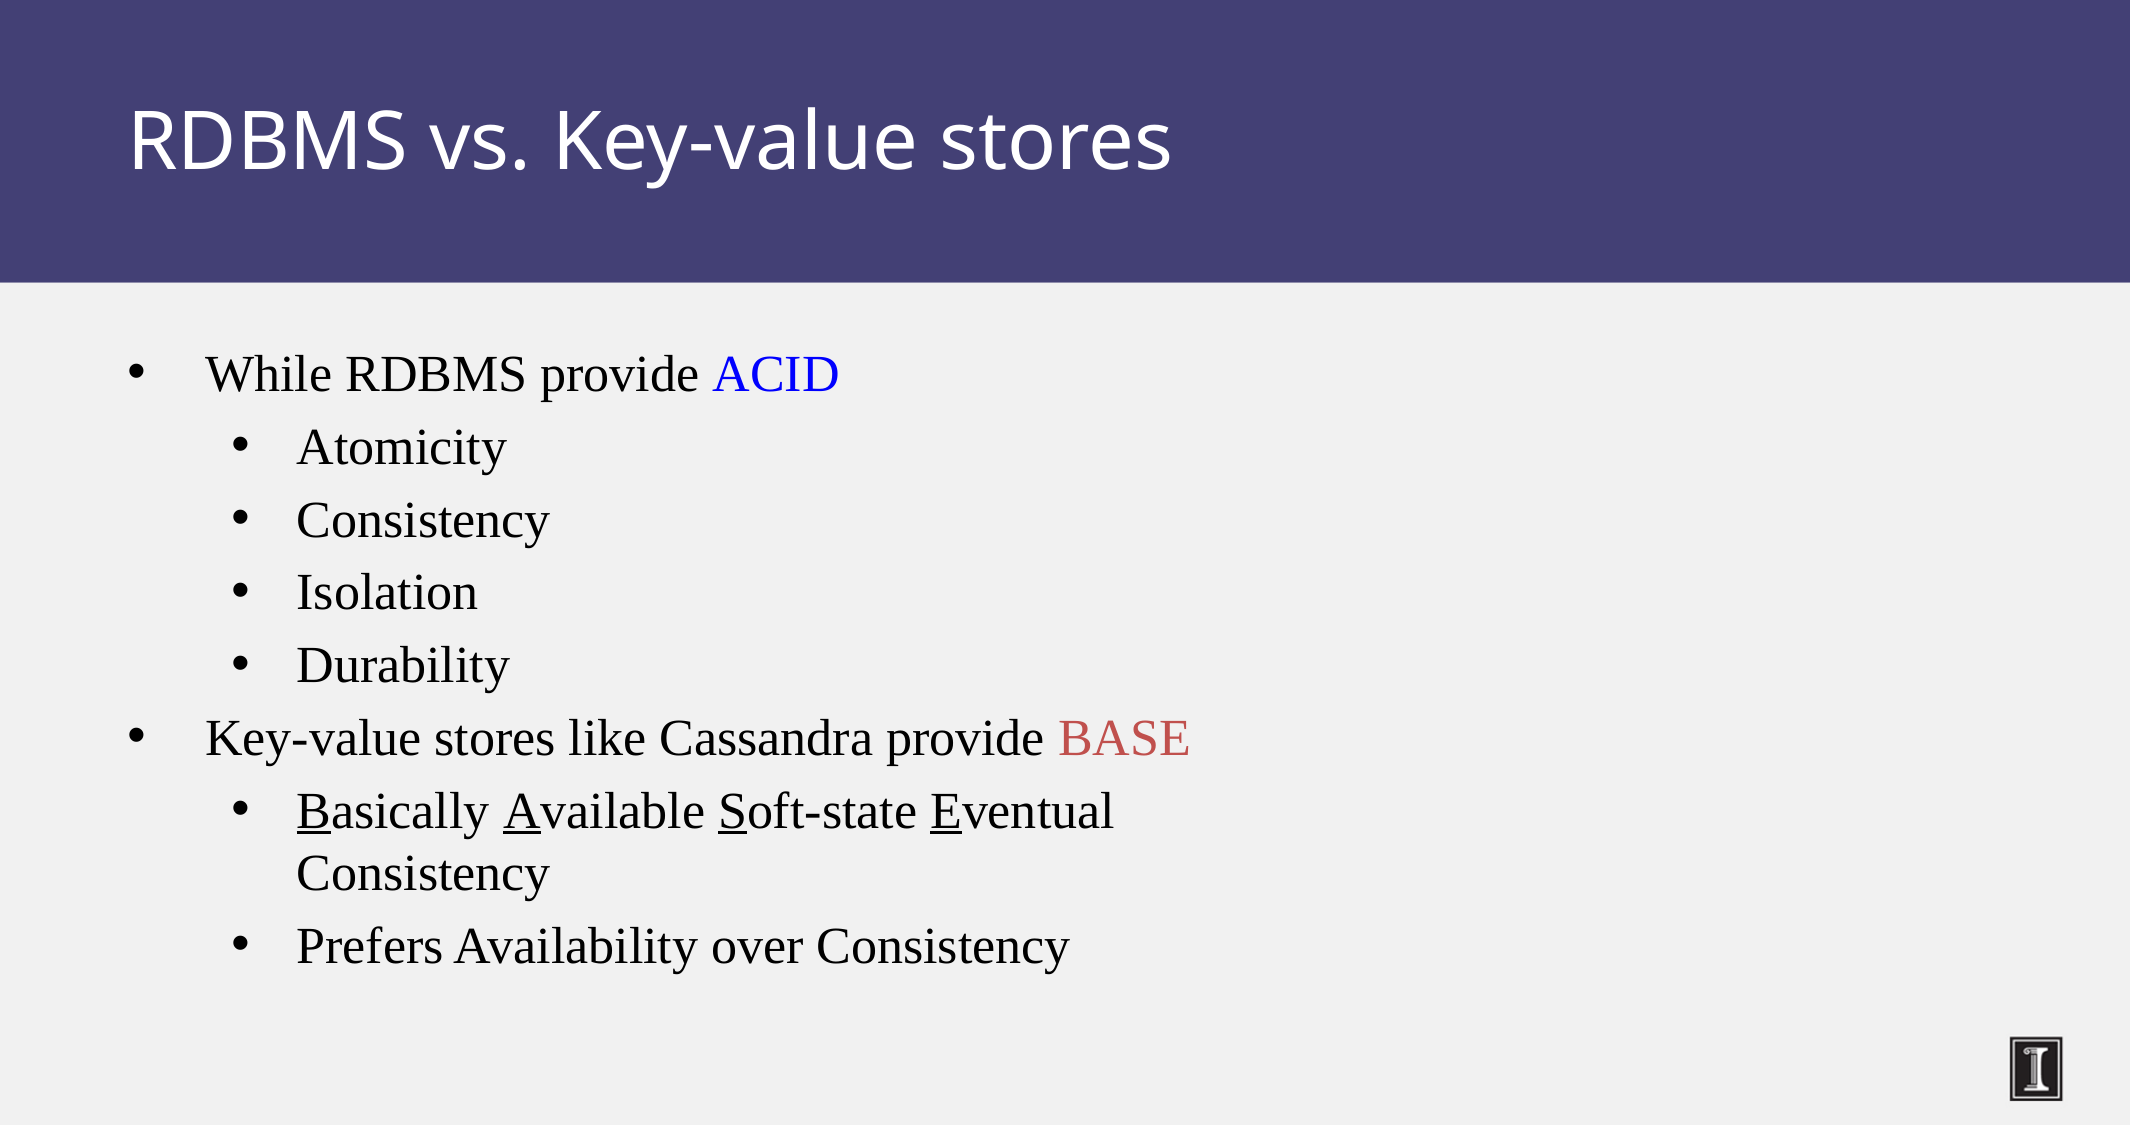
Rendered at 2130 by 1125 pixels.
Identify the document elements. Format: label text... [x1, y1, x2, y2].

title RDBMS vs. Key-value stores [106, 45, 2059, 230]
list While RDBMS provide ACID Atomicity Consistency Isolation Durability Key-value stores like Cassandra provide BASE Basically Available Soft-state Eventual Consistency Prefers Availability over Consistency [106, 329, 1315, 1030]
picture [0, 0, 2130, 1125]
